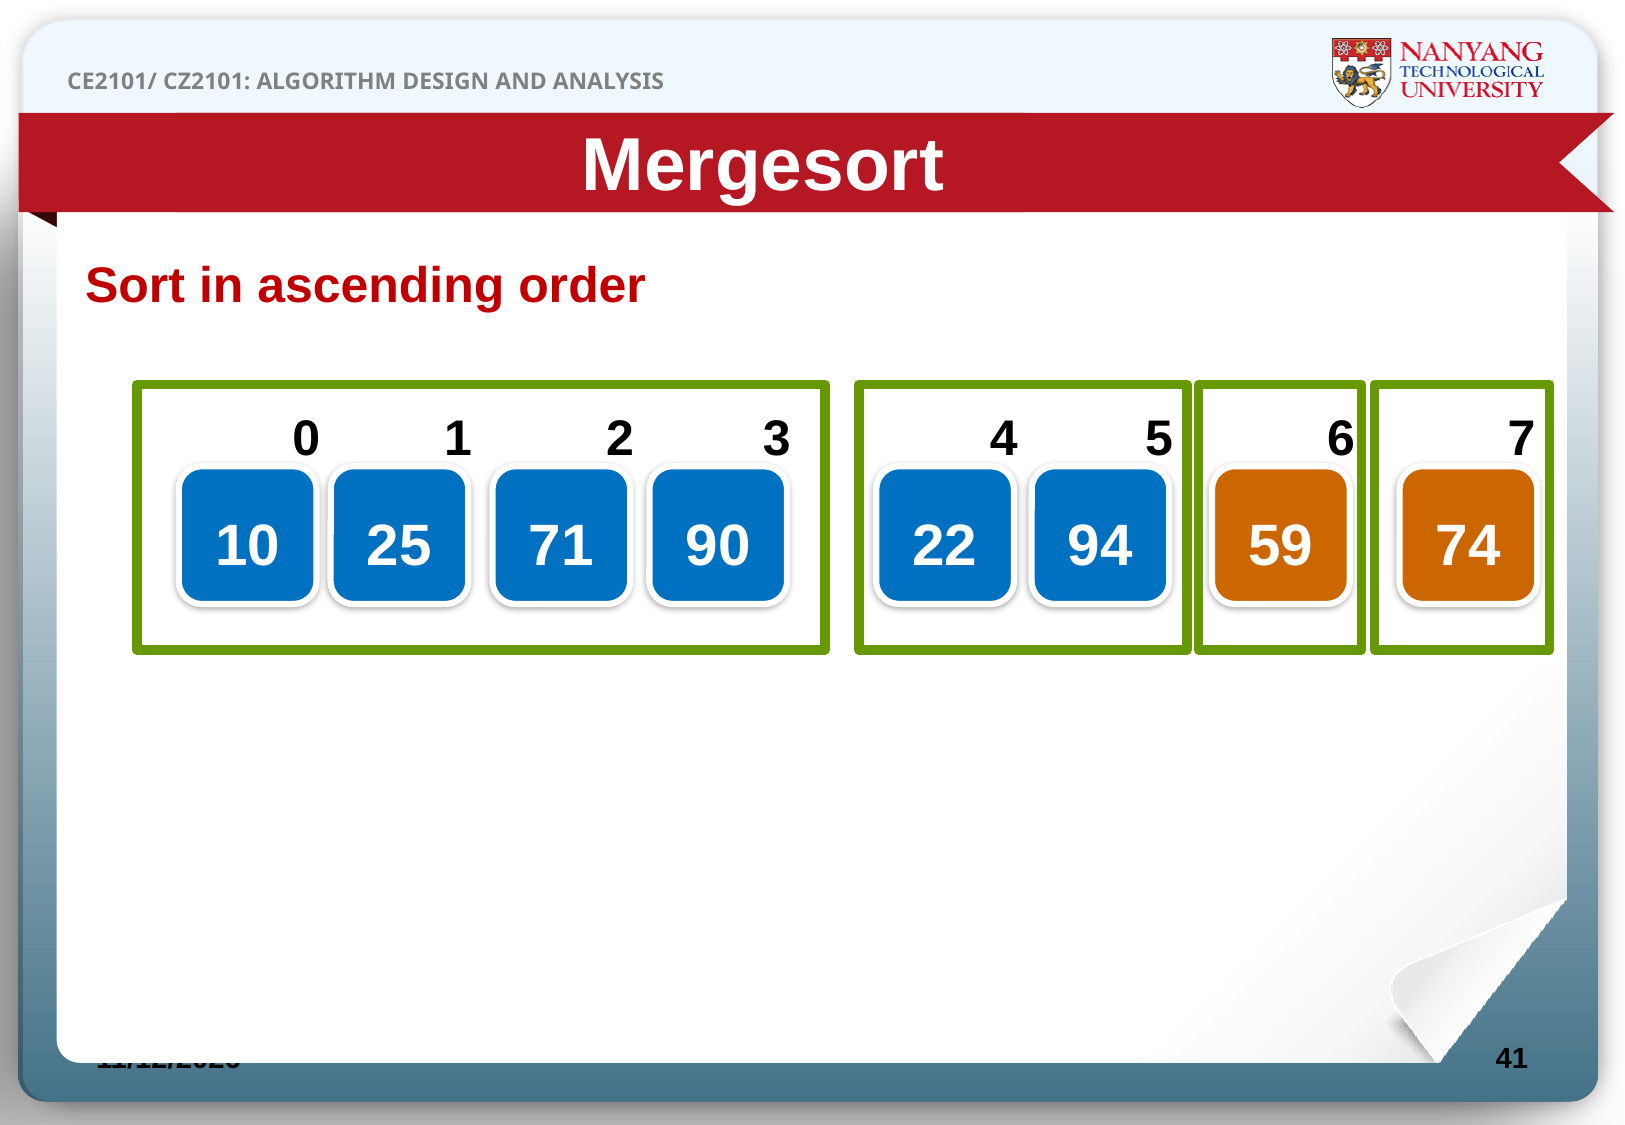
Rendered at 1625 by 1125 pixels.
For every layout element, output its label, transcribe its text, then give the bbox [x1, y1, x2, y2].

picture [0, 0, 1625, 1125]
text_box [857, 382, 1189, 652]
text_box [1372, 382, 1552, 652]
text_box [1197, 382, 1364, 652]
text_box [135, 382, 827, 652]
list Mergesort [60, 119, 1467, 201]
text_box 5 [1189, 391, 1197, 469]
text_box 7 [1552, 391, 1564, 469]
text_box Sort in ascending order [52, 233, 774, 321]
text_box 6 [1364, 391, 1372, 469]
